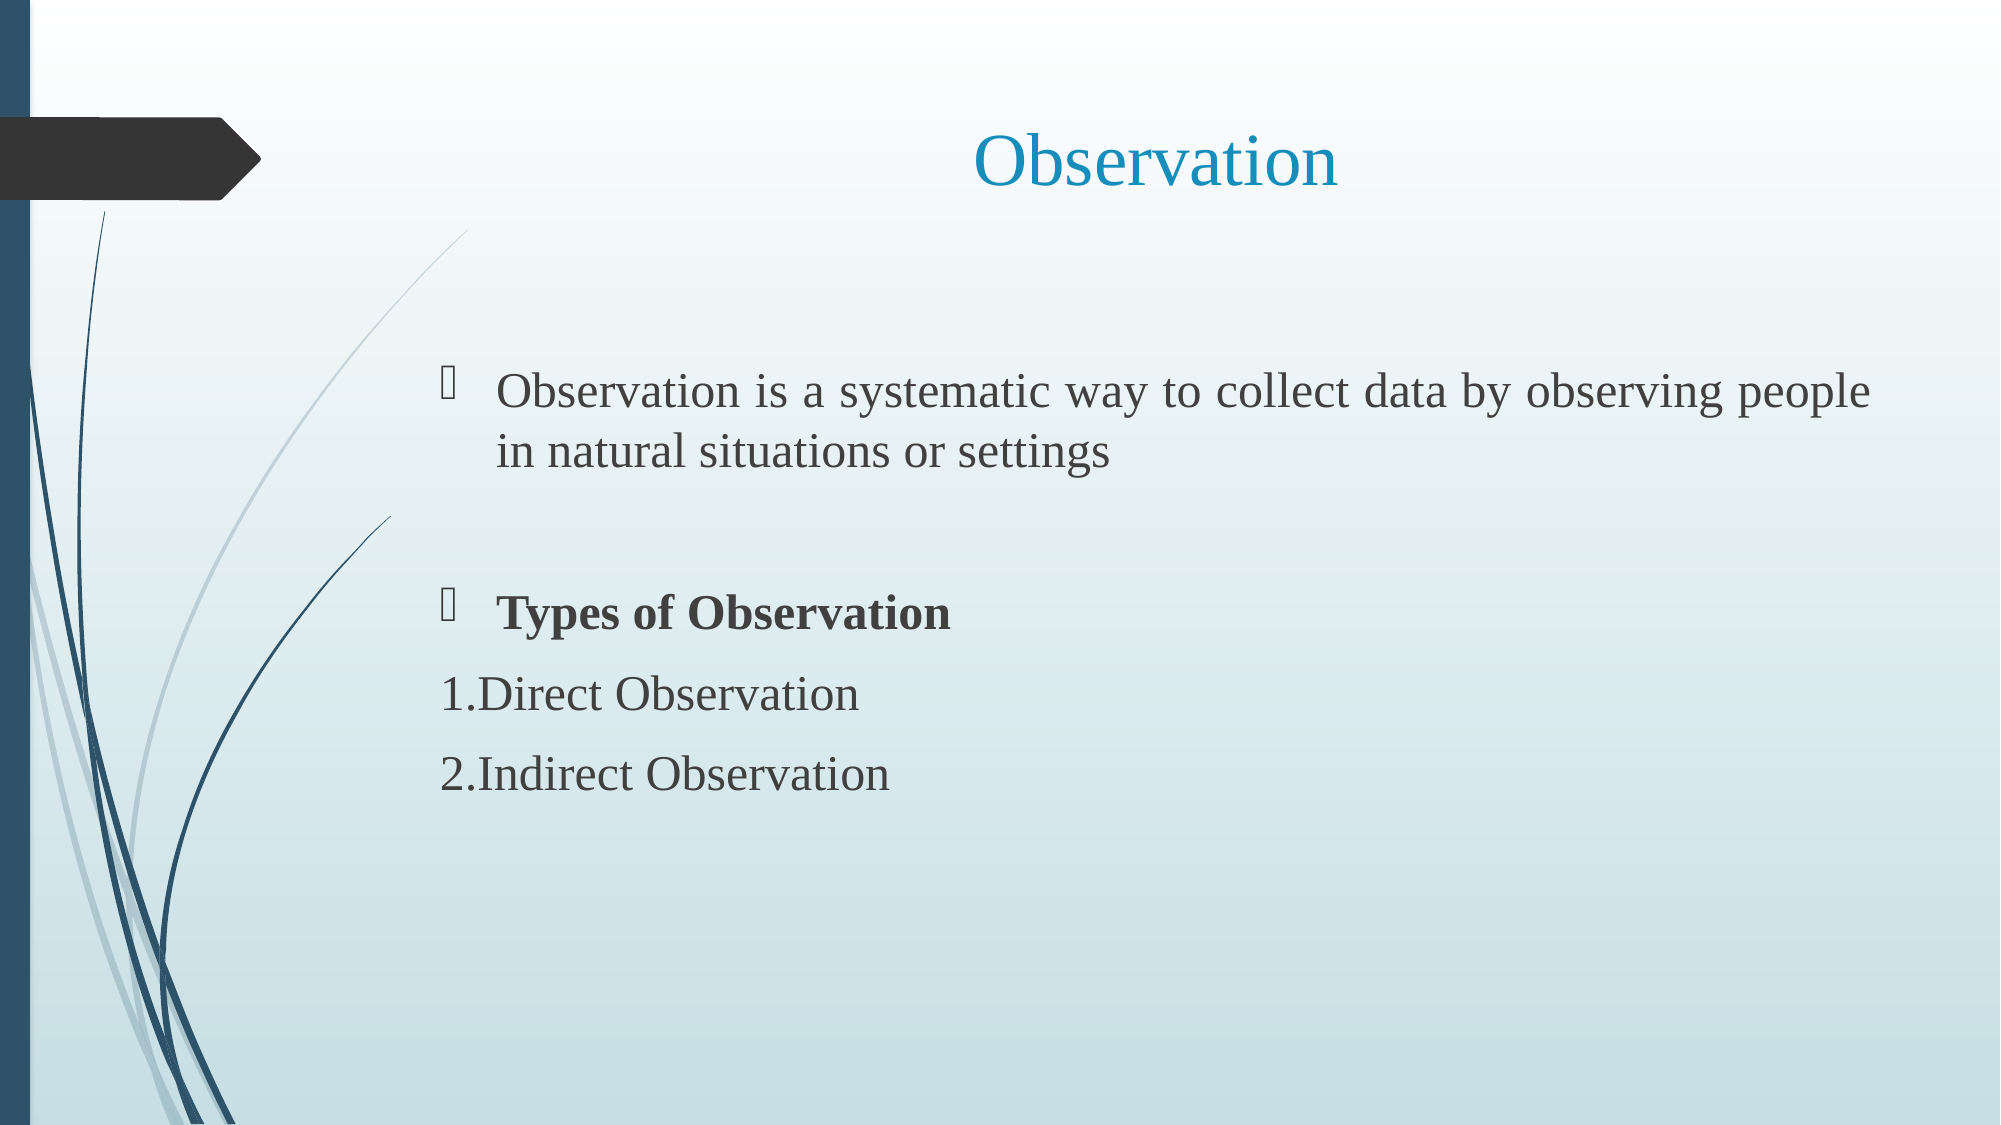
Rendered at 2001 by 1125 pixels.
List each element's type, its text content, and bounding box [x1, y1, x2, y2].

list Observation is a systematic way to collect data by observing people in natural situations or settings Types of Observation 1.Direct Observation 2.Indirect Observation [424, 350, 1888, 970]
title Observation [425, 102, 1888, 313]
